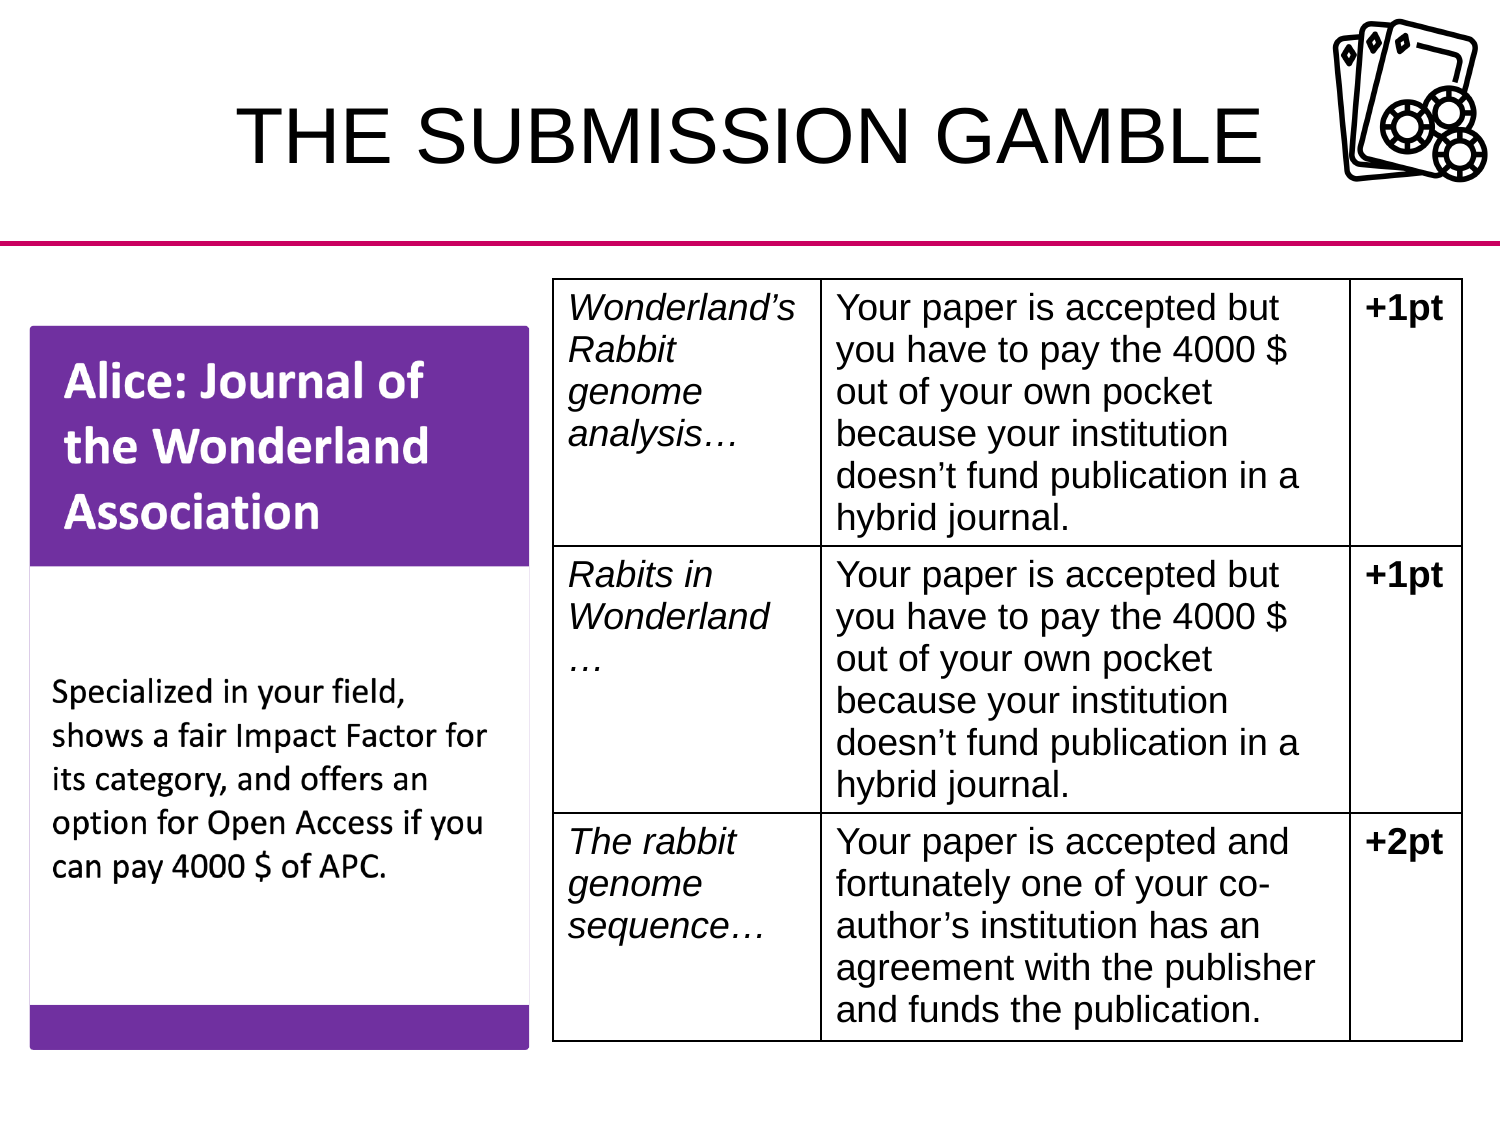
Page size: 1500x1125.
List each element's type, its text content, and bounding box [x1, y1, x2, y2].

table_header Wonderland’s Rabbit genome analysis… [554, 280, 820, 545]
table_cell +1pt [1351, 547, 1461, 812]
picture [1322, 16, 1500, 185]
title The Submission Gamble [29, 30, 1471, 233]
table_cell Your paper is accepted and fortunately one of your co-author’s institution has an agreement with the publisher and funds the publication. [822, 814, 1349, 1040]
table_header Your paper is accepted but you have to pay the 4000 $ out of your own pocket because your institution doesn’t fund publication in a hybrid journal. [822, 280, 1349, 545]
table_cell Rabits in Wonderland… [557, 547, 820, 812]
table_cell +2pt [1351, 814, 1461, 1040]
table_cell The rabbit genome sequence… [557, 814, 820, 1040]
table_cell Your paper is accepted but you have to pay the 4000 $ out of your own pocket because your institution doesn’t fund publication in a hybrid journal. [822, 547, 1349, 812]
table_header +1pt [1351, 280, 1461, 545]
picture [5, 302, 554, 1071]
